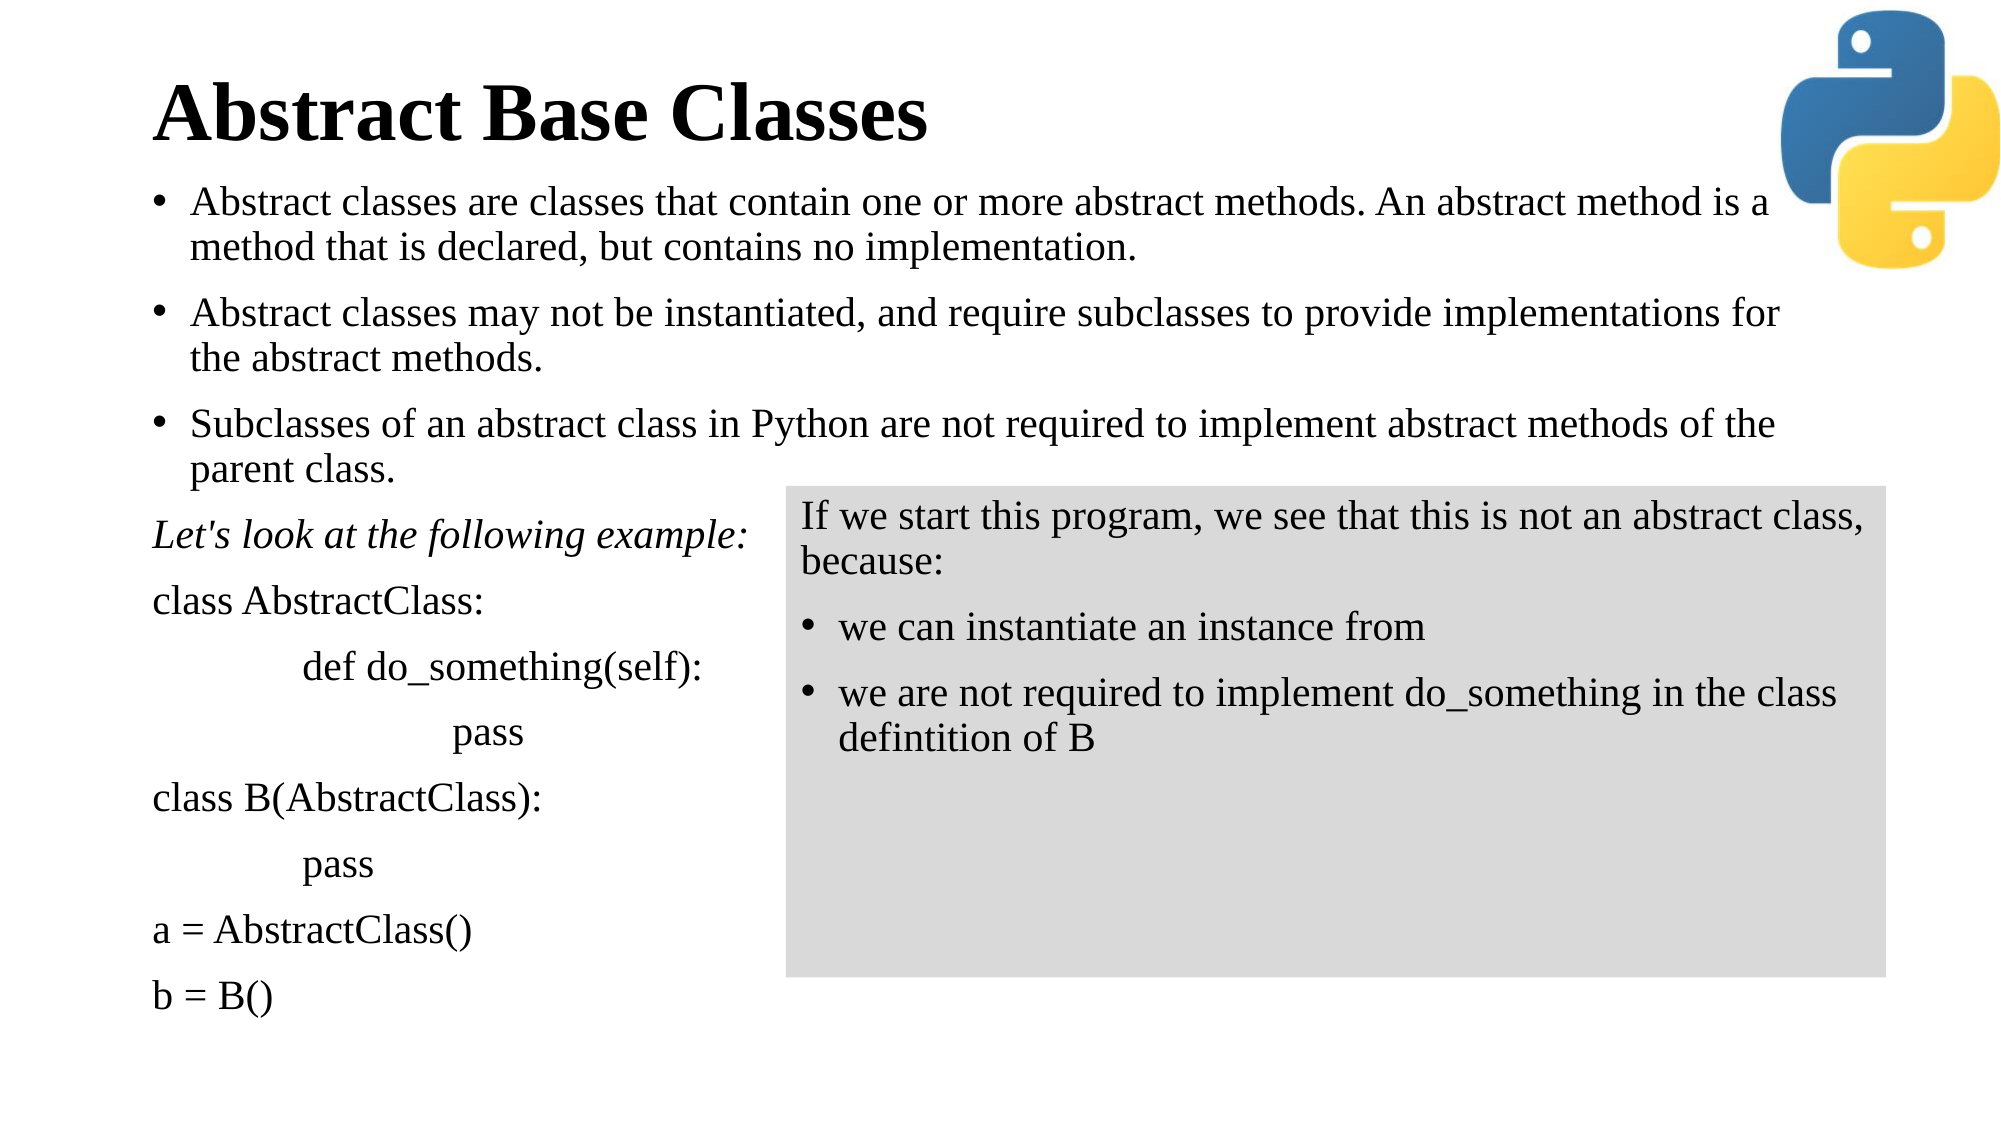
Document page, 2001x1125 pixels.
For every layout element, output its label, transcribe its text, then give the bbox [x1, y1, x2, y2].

title Abstract Base Classes [137, 59, 1863, 278]
picture [0, 0, 2001, 1125]
list If we start this program, we see that this is not an abstract class, because: we can instantiate an instance from we are not required to implement do_something in the class defintition of B [785, 485, 1886, 978]
list Abstract classes are classes that contain one or more abstract methods. An abstract method is a method that is declared, but contains no implementation. Abstract classes may not be instantiated, and require subclasses to provide implementations for the abstract methods. Subclasses of an abstract class in Python are not required to implement abstract methods of the parent class. Let's look at the following example: class AbstractClass: def do_something(self): pass class B(AbstractClass): pass a = AbstractClass() b = B() [137, 172, 1821, 1014]
